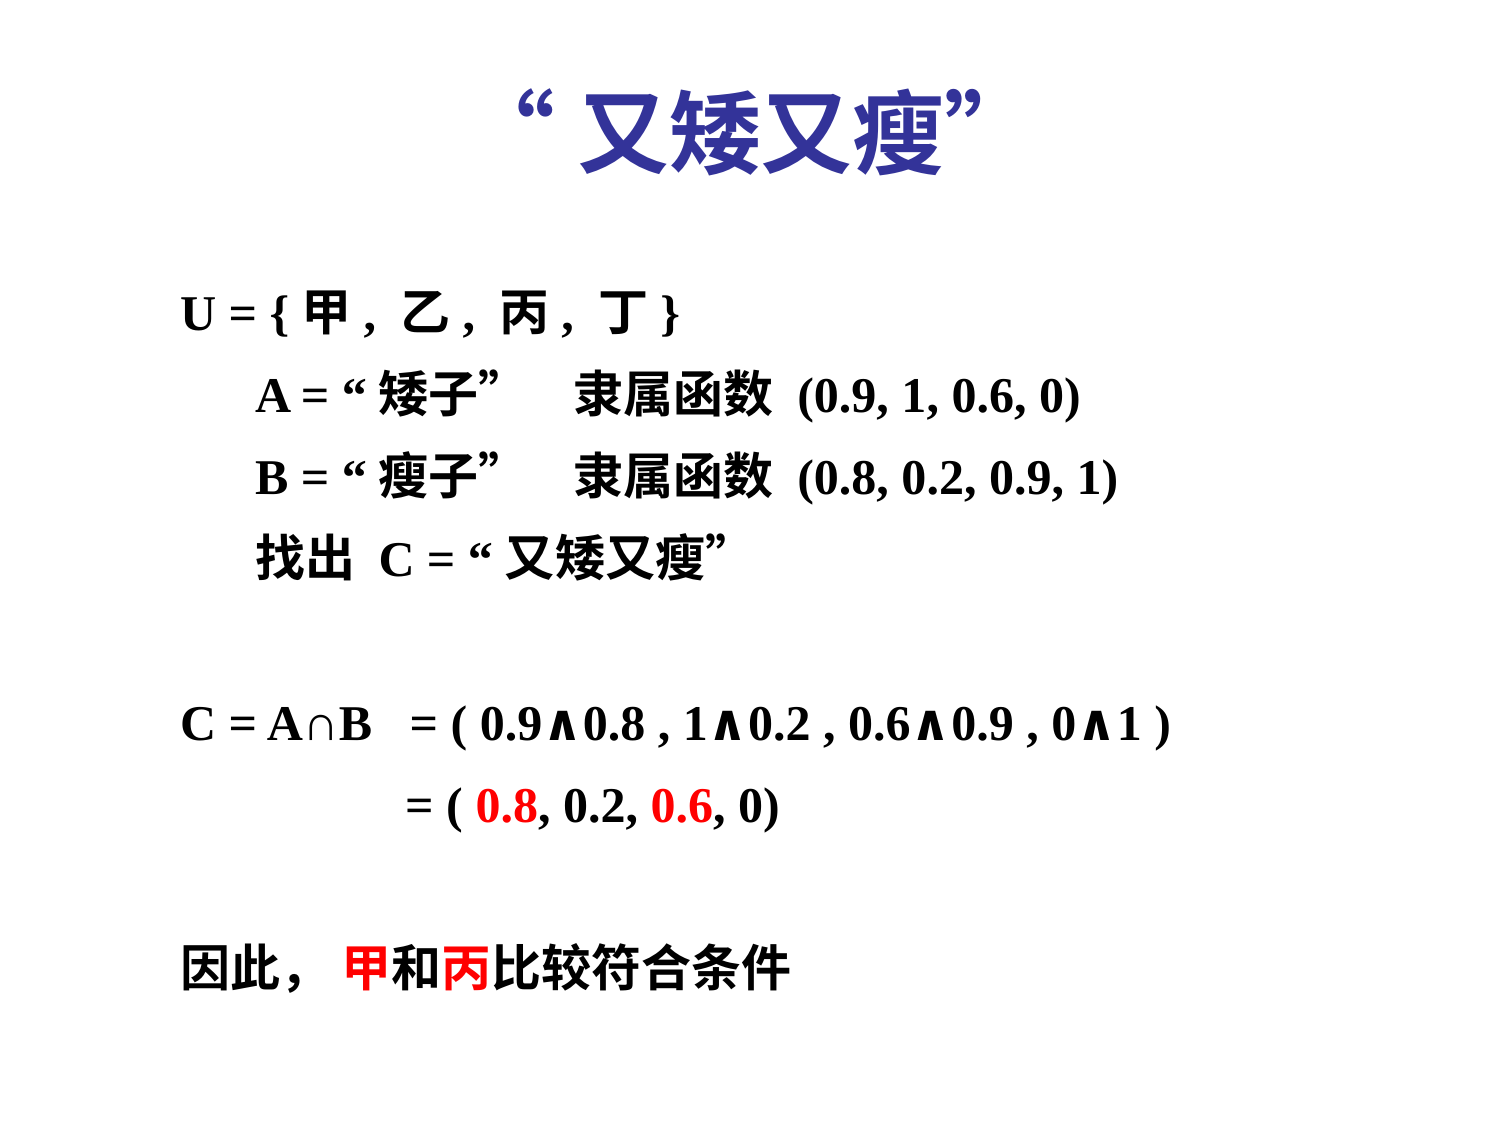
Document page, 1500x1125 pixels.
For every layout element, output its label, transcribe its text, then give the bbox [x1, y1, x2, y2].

list U = {甲, 乙, 丙, 丁} A = “矮子” 隶属函数 (0.9, 1, 0.6, 0) B = “瘦子” 隶属函数 (0.8, 0.2, 0.9, 1) 找出 C = “又矮又瘦” C = A∩B = ( 0.9∧0.8 , 1∧0.2 , 0.6∧0.9 , 0∧1 ) = ( 0.8, 0.2, 0.6, 0) 因此， 甲和丙比较符合条件 [165, 261, 1410, 1075]
title “又矮又瘦” [49, 37, 1451, 225]
